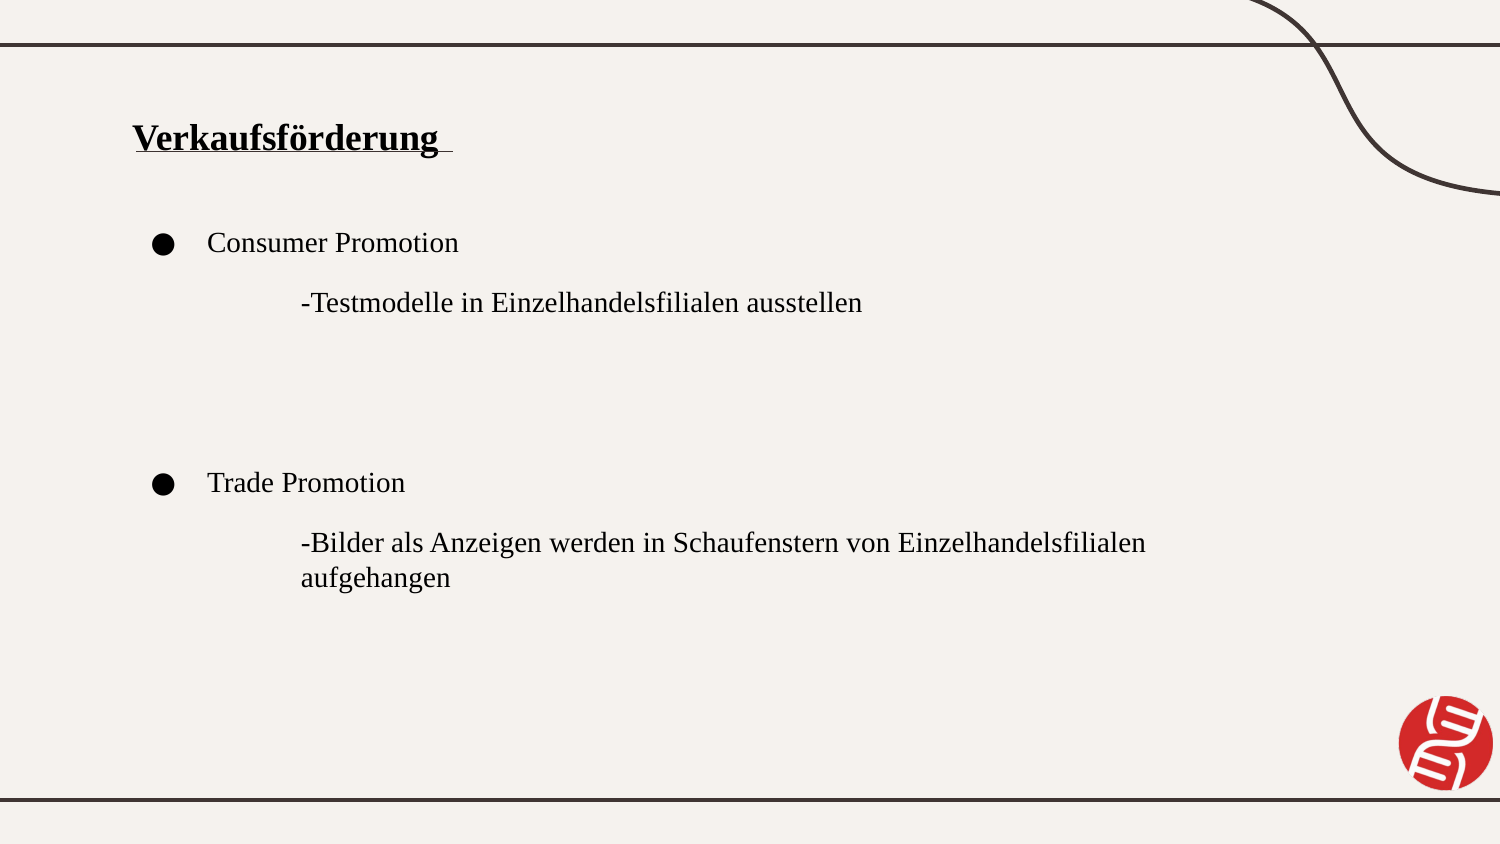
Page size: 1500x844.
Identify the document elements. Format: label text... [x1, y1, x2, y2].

picture [1398, 696, 1493, 791]
title Verkaufsförderung [116, 72, 890, 167]
list Consumer Promotion -Testmodelle in Einzelhandelsfilialen ausstellen Trade Promotion -Bilder als Anzeigen werden in Schaufenstern von Einzelhandelsfilialen aufgehangen [116, 208, 1383, 750]
